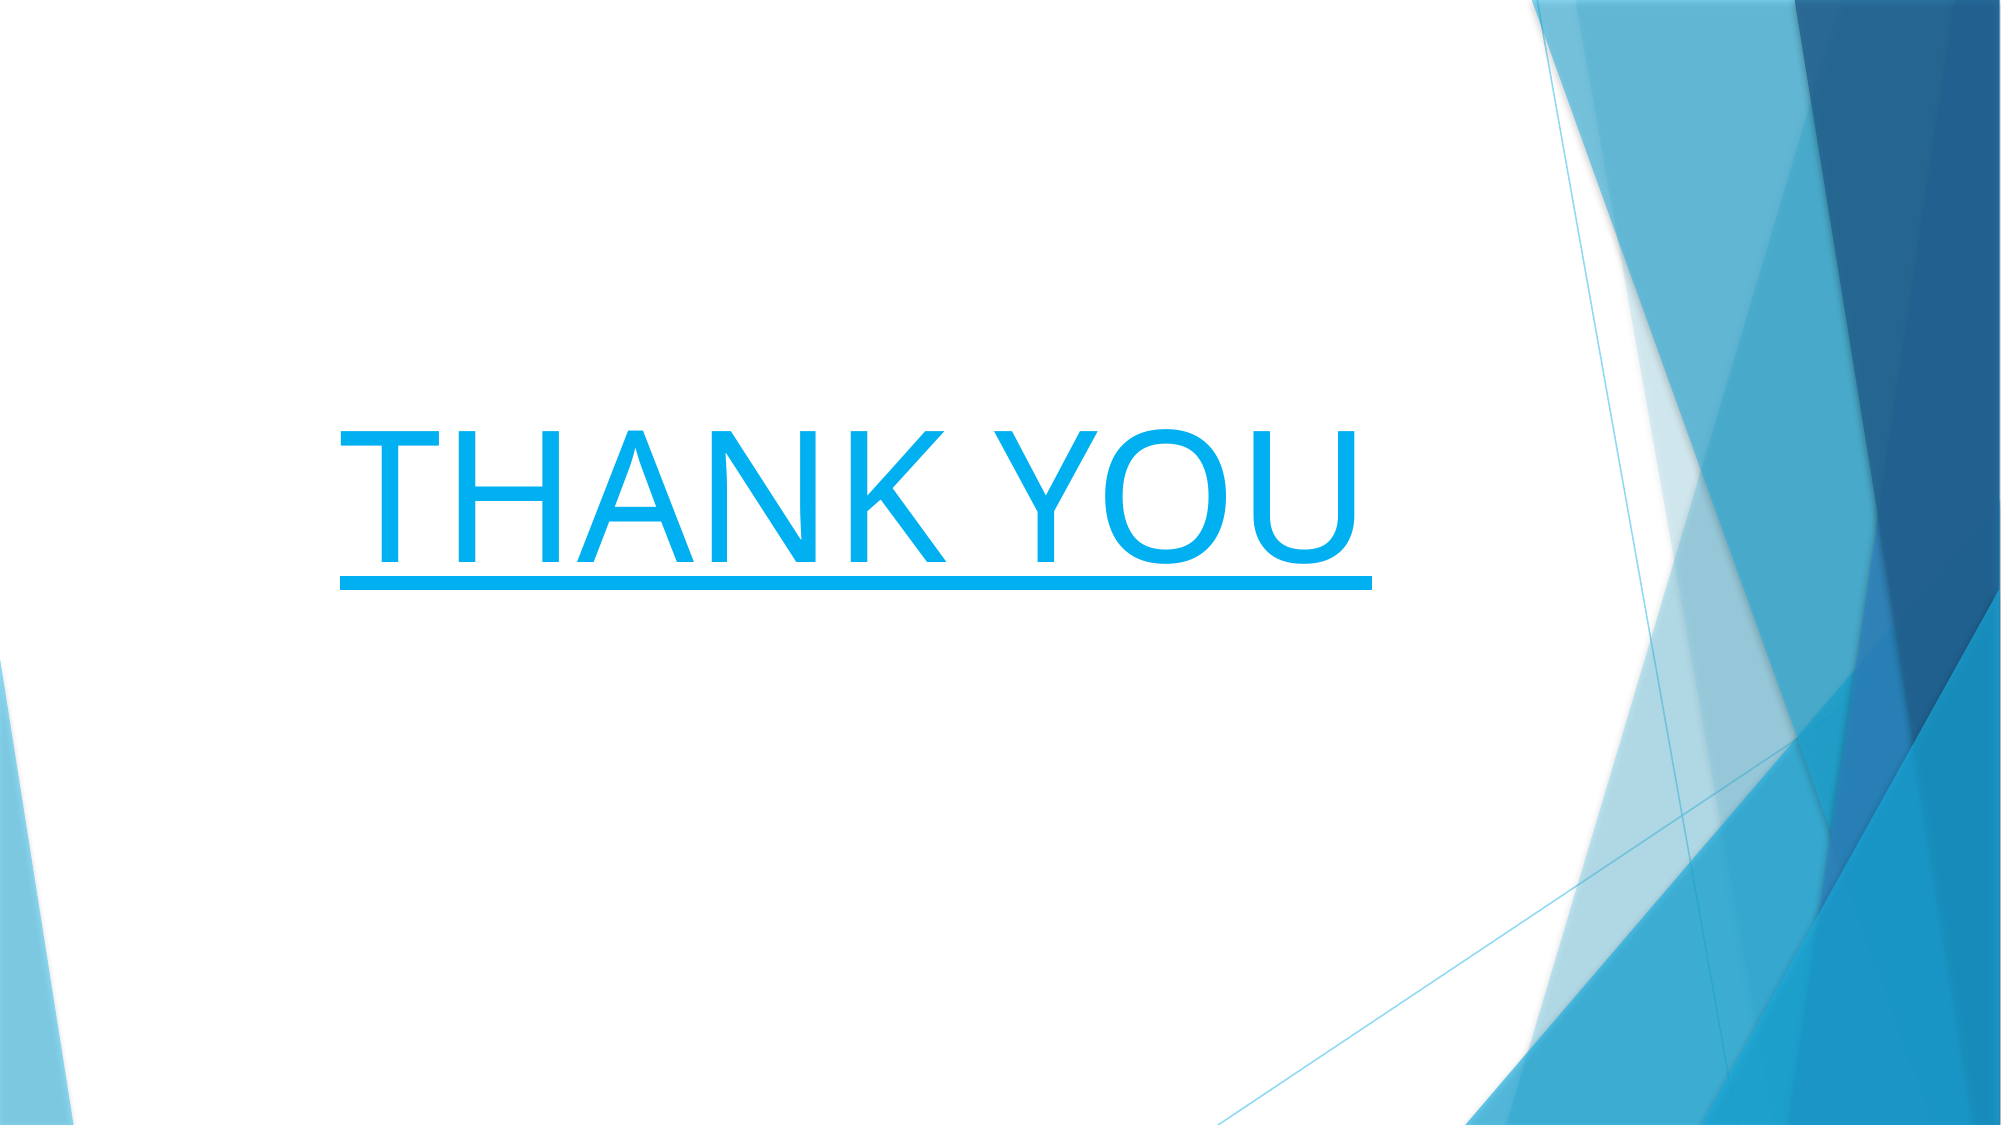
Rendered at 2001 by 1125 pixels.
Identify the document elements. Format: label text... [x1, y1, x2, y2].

text_box THANK YOU [325, 371, 1420, 607]
